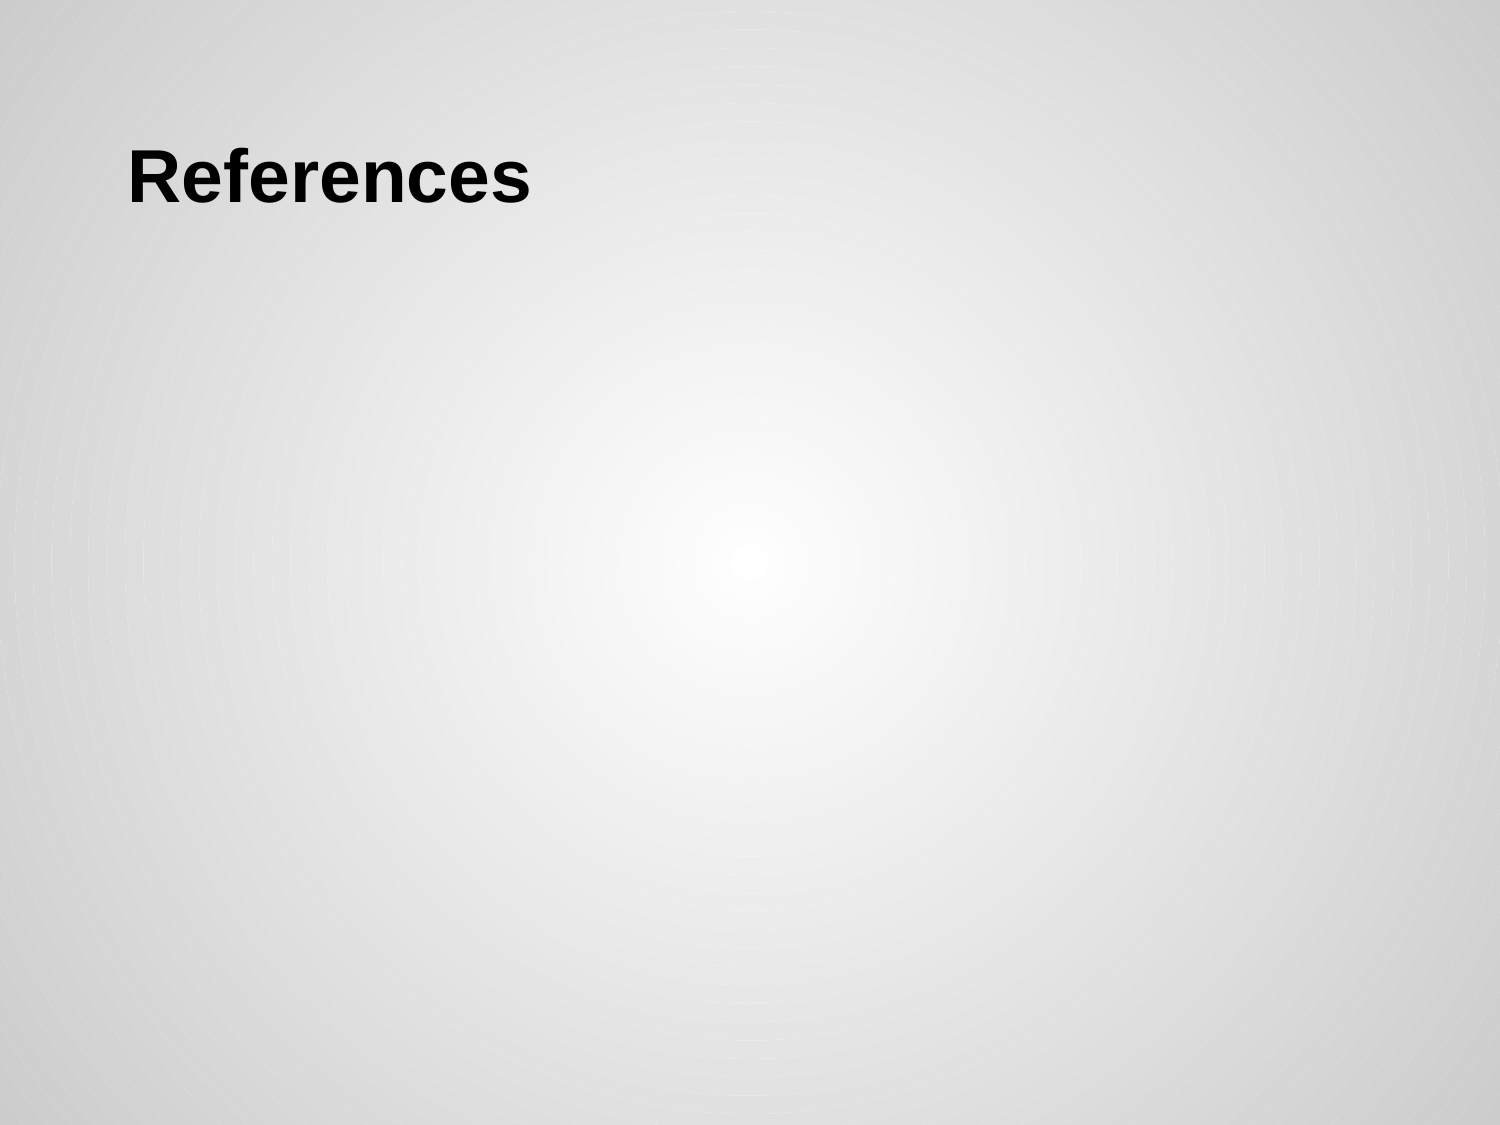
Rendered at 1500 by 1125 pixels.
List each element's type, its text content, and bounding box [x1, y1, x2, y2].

title References [75, 14, 1425, 233]
